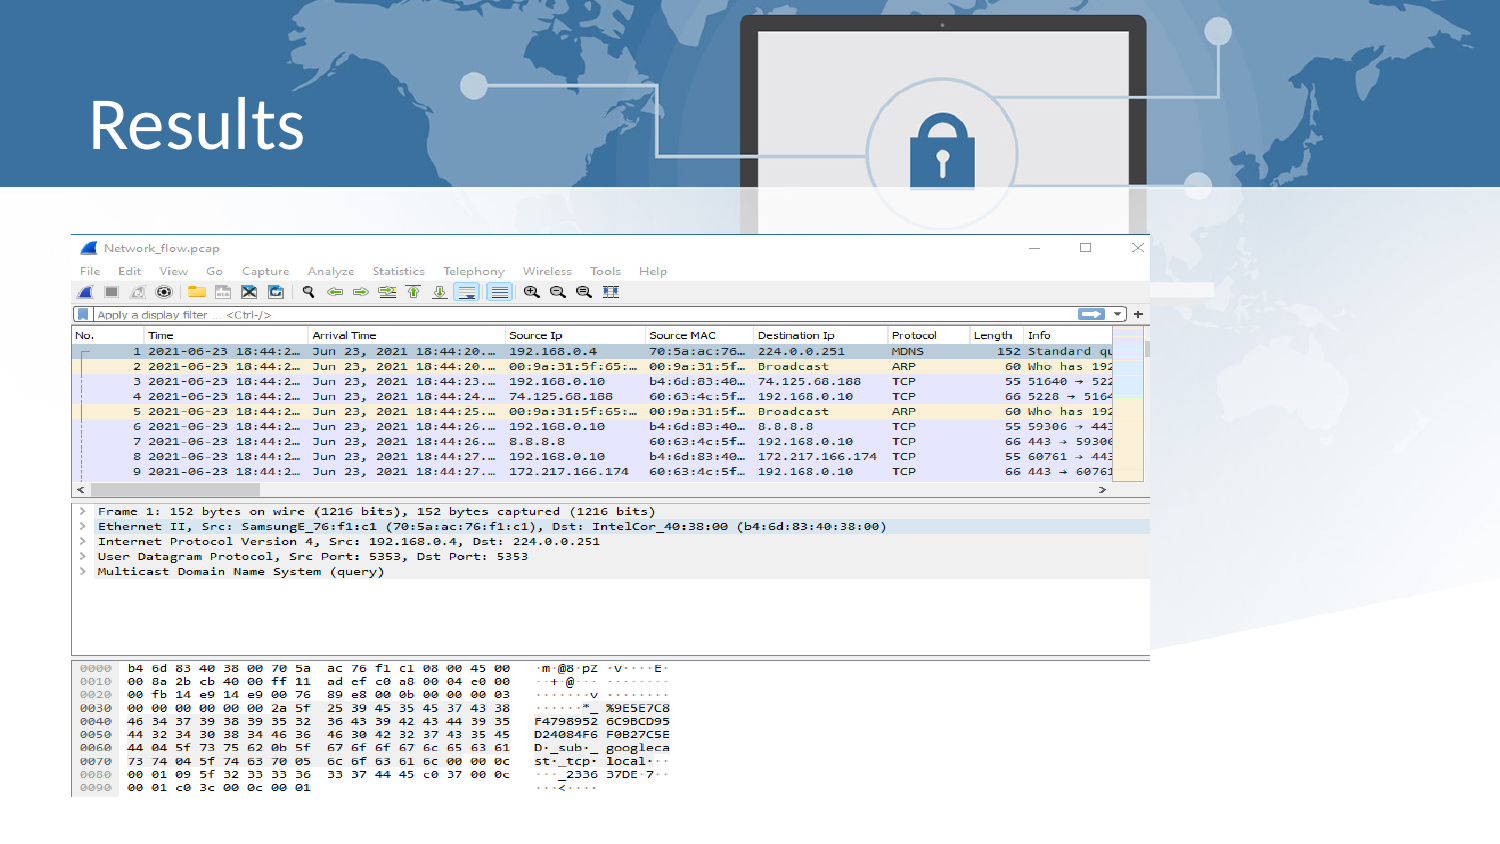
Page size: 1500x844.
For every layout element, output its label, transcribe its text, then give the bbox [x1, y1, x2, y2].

list [73, 221, 1427, 773]
picture [0, 0, 1500, 844]
title Results [73, 46, 1427, 193]
